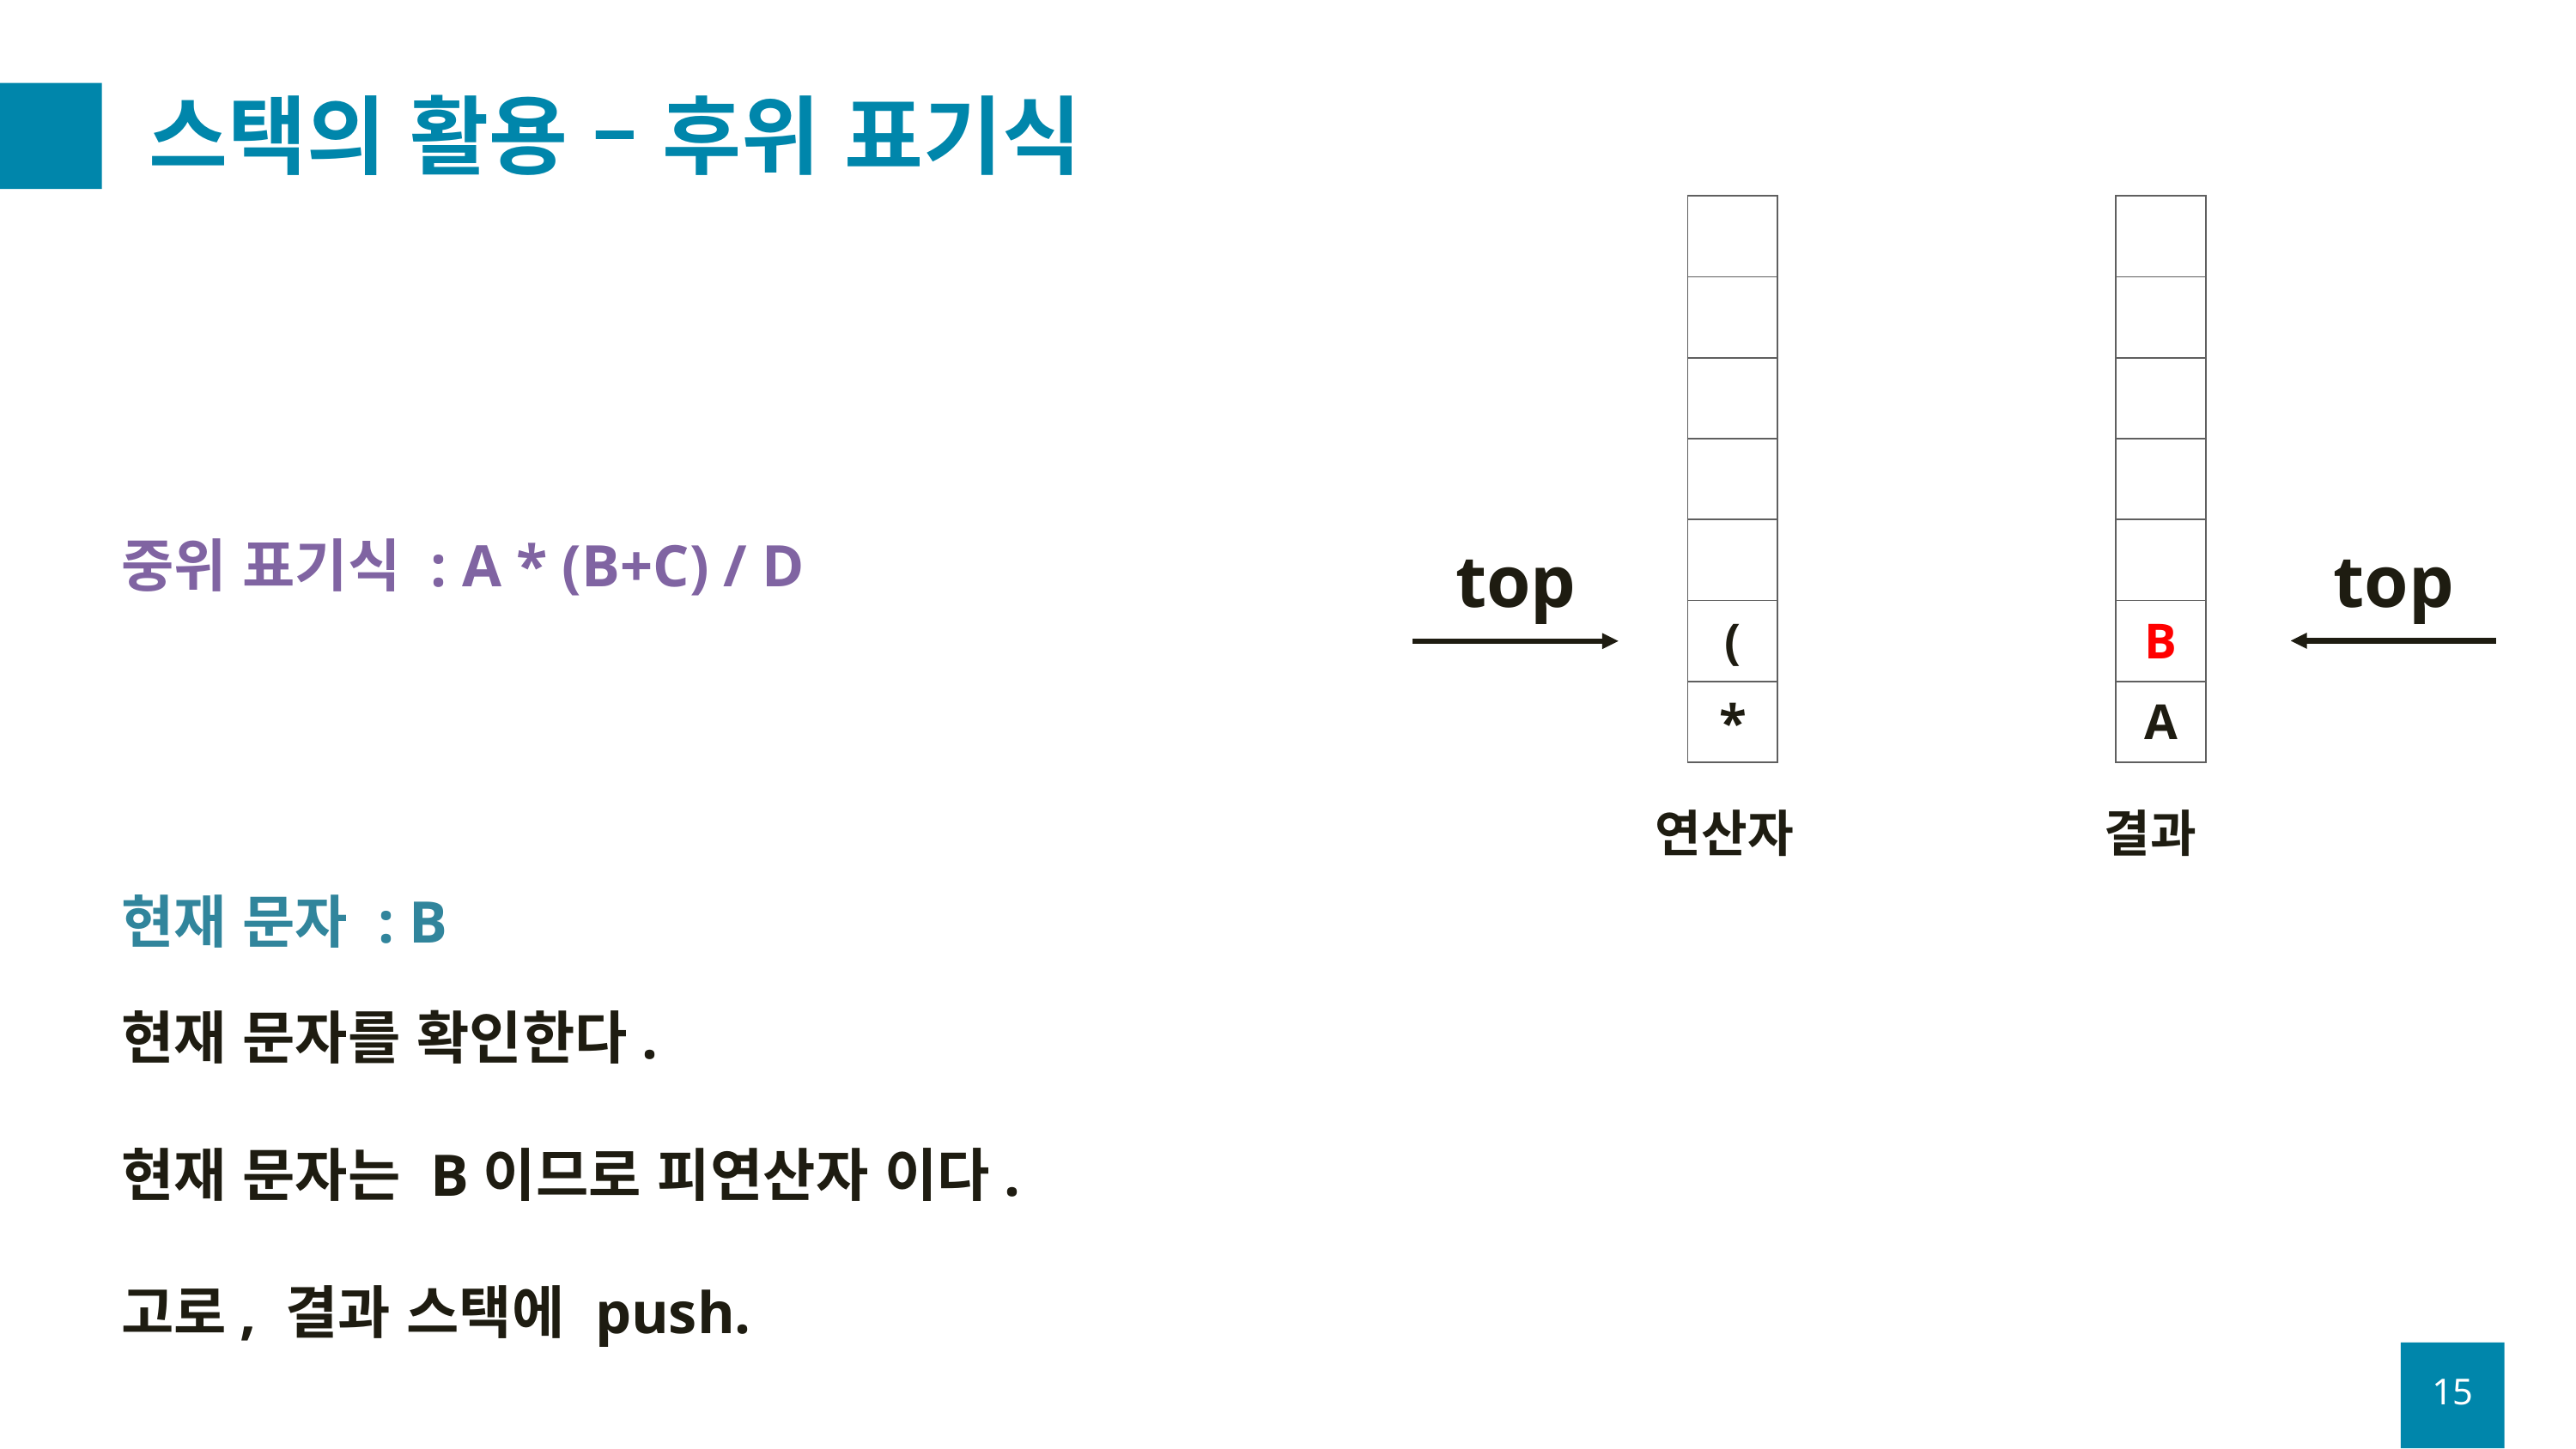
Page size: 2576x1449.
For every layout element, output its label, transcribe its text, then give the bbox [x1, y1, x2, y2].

title 스택의 활용 – 후위 표기식 [136, 64, 2488, 216]
text_box 현재 문자를 확인한다. 현재 문자는 B이므로 피연산자 이다. 고로, 결과 스택에 push. [108, 995, 2401, 1351]
table_cell [2117, 359, 2205, 438]
table_cell [1688, 277, 1777, 357]
table_cell [1688, 520, 1777, 600]
table_cell A [2117, 682, 2205, 761]
text_box 연산자 [1643, 795, 1863, 869]
table_cell ( [1688, 601, 1777, 681]
table_header [2117, 197, 2205, 276]
text_box 결과 [2091, 795, 2368, 869]
table_cell [2117, 277, 2205, 357]
text_box 현재 문자 : B [108, 879, 856, 961]
table_cell * [1688, 682, 1777, 761]
table_header [1688, 197, 1777, 276]
table_cell B [2117, 601, 2205, 681]
table_cell [2117, 520, 2205, 600]
slide_number 15 [2400, 1355, 2505, 1433]
text_box top [1443, 530, 1663, 628]
table_cell [1688, 440, 1777, 518]
table_cell [1688, 359, 1777, 438]
text_box top [2320, 529, 2541, 628]
table_cell [2117, 440, 2205, 518]
text_box 중위 표기식 : A * (B+C) / D [108, 523, 856, 605]
